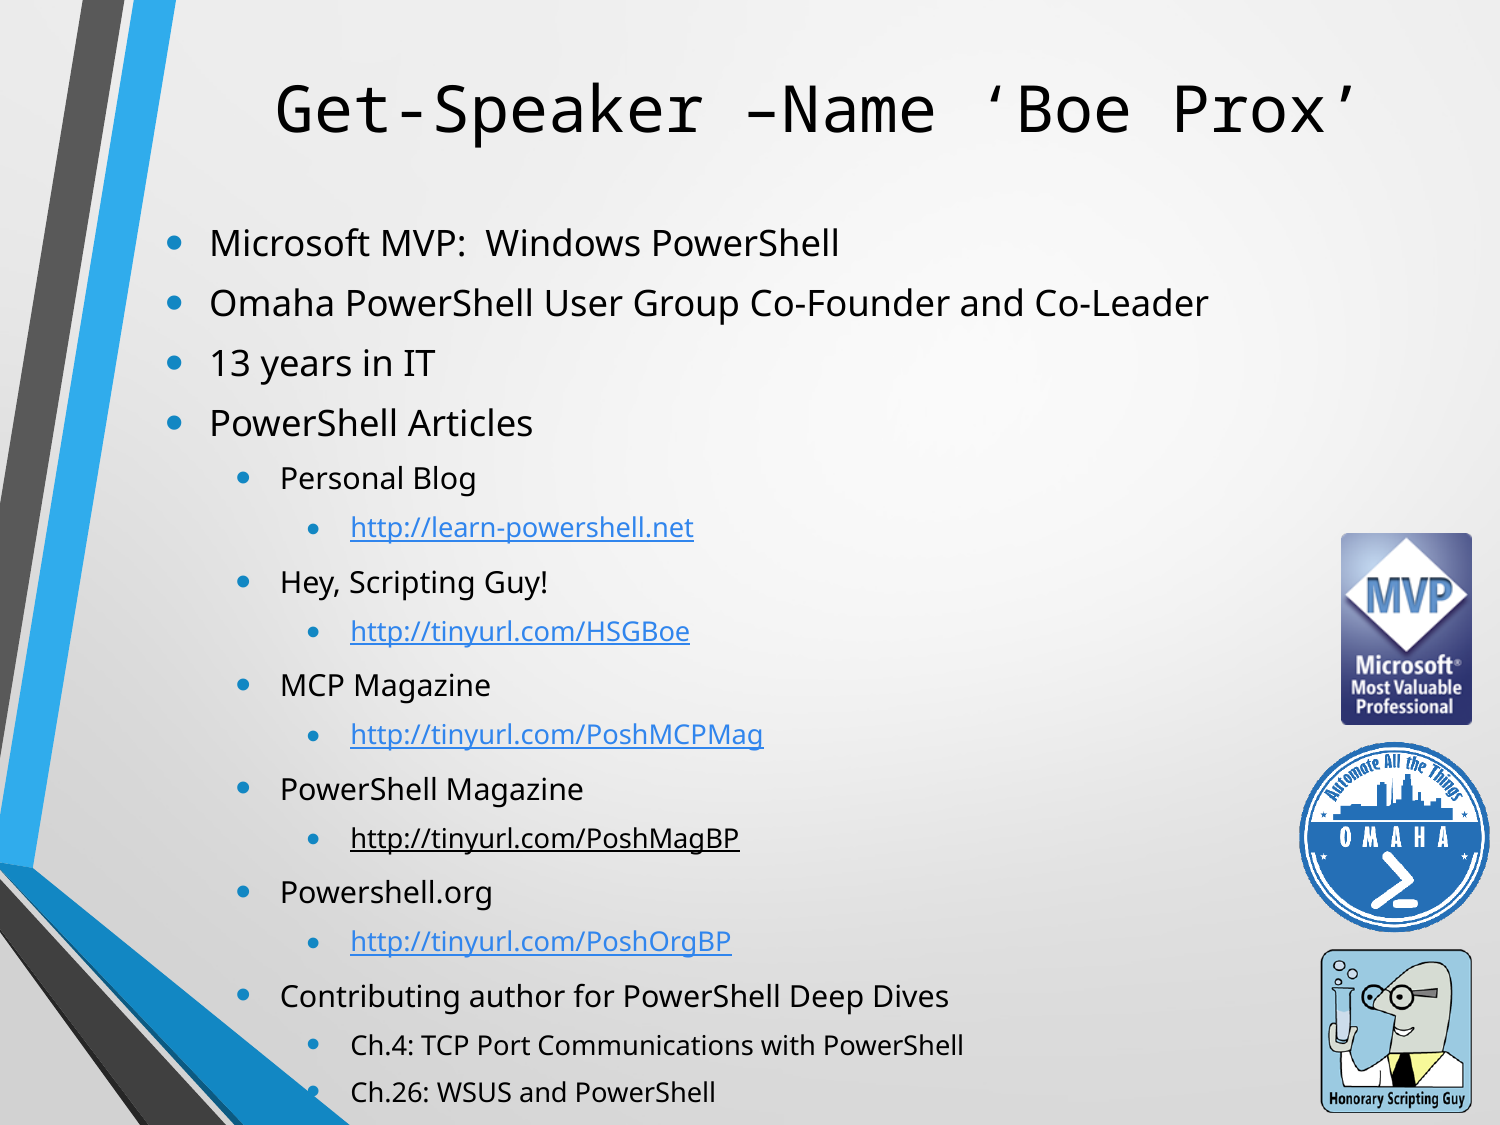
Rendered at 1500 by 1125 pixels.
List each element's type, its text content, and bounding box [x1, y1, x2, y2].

list Microsoft MVP: Windows PowerShell Omaha PowerShell User Group Co-Founder and Co-Leader 13 years in IT PowerShell Articles Personal Blog http://learn-powershell.net Hey, Scripting Guy! http://tinyurl.com/HSGBoe MCP Magazine http://tinyurl.com/PoshMCPMag PowerShell Magazine http://tinyurl.com/PoshMagBP Powershell.org http://tinyurl.com/PoshOrgBP Contributing author for PowerShell Deep Dives Ch.4: TCP Port Communications with PowerShell Ch.26: WSUS and PowerShell [150, 212, 1388, 1125]
title Get-Speaker –Name ‘Boe Prox’ [171, 37, 1472, 175]
picture [1295, 737, 1496, 938]
picture [1319, 949, 1472, 1113]
picture [1341, 533, 1472, 725]
